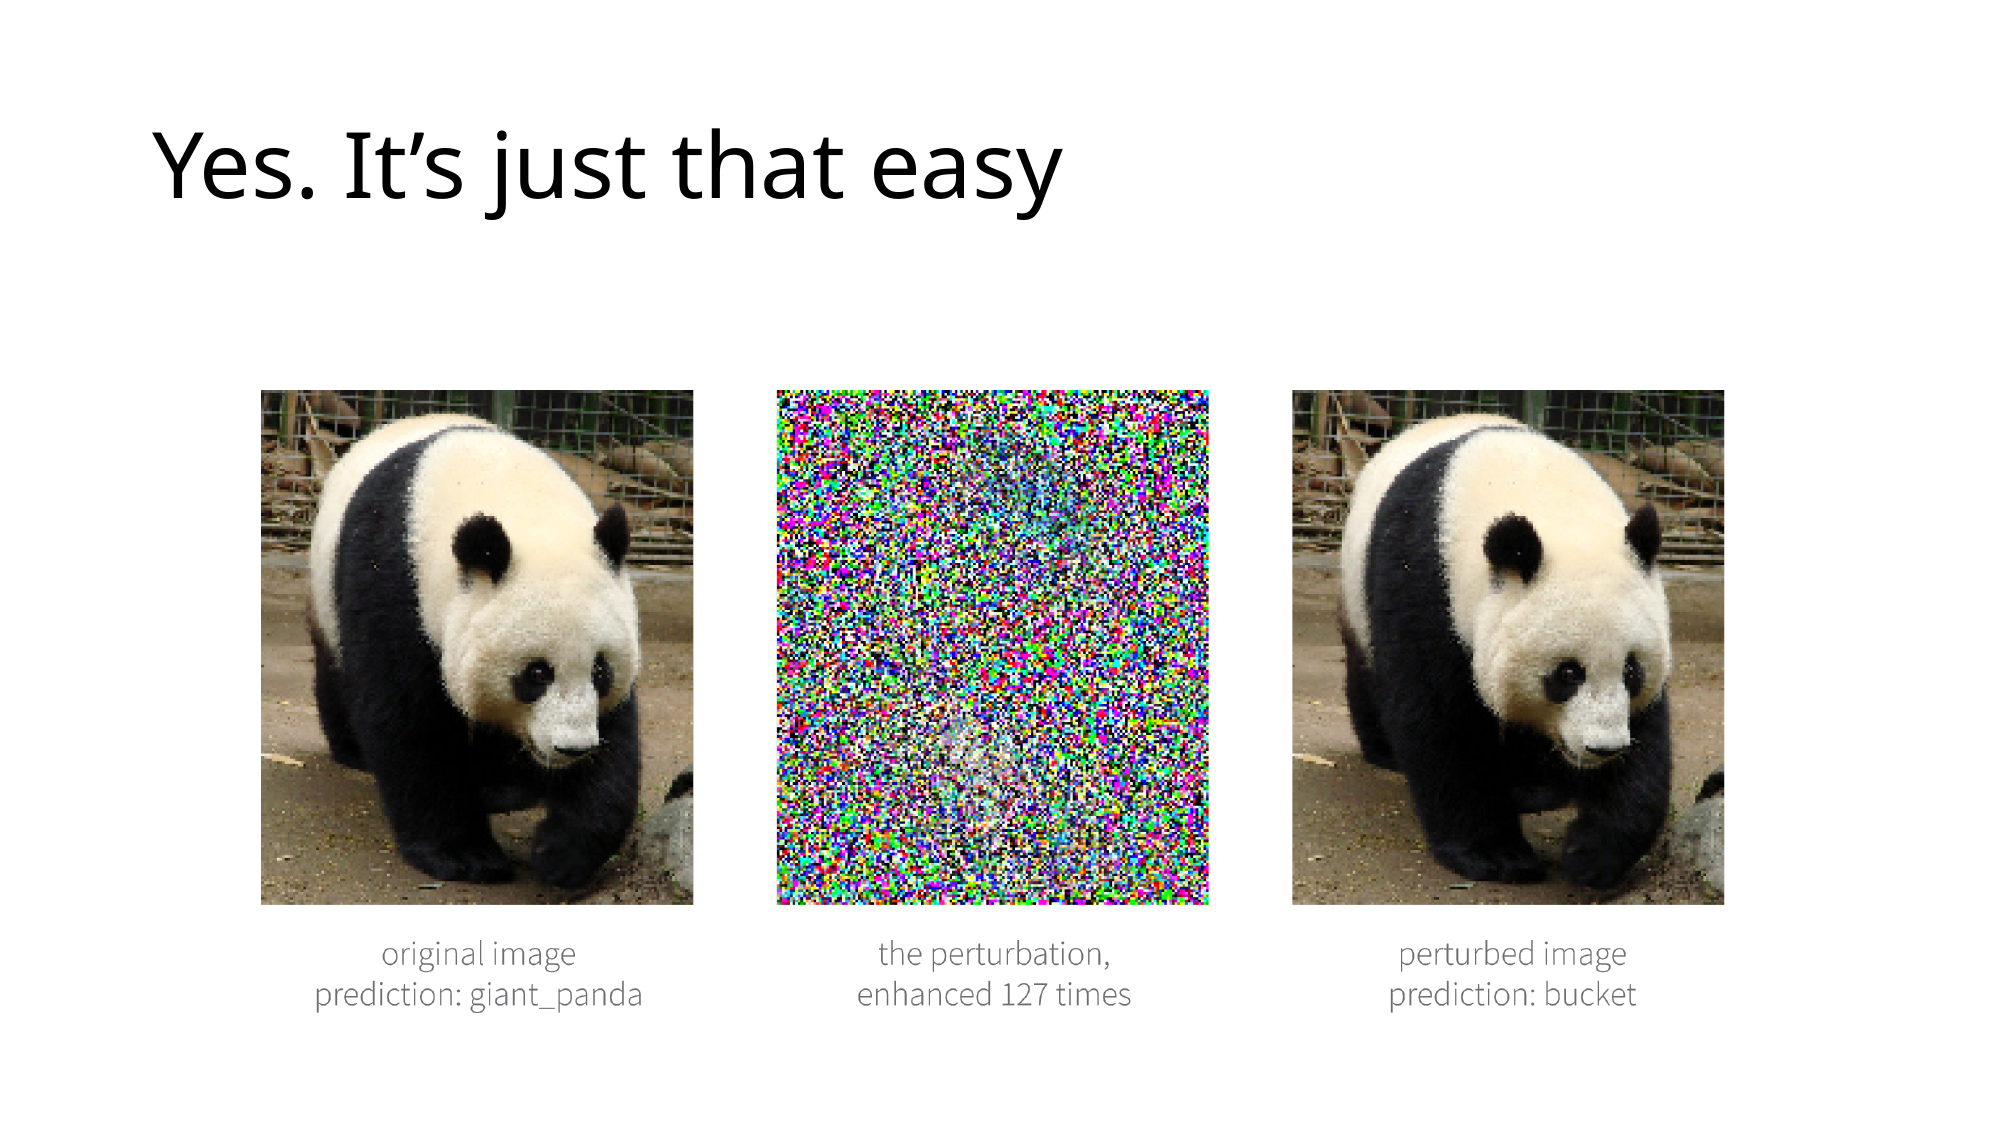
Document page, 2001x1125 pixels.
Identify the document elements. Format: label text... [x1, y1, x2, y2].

title Yes. It’s just that easy [137, 59, 1863, 278]
picture [261, 353, 1727, 1034]
